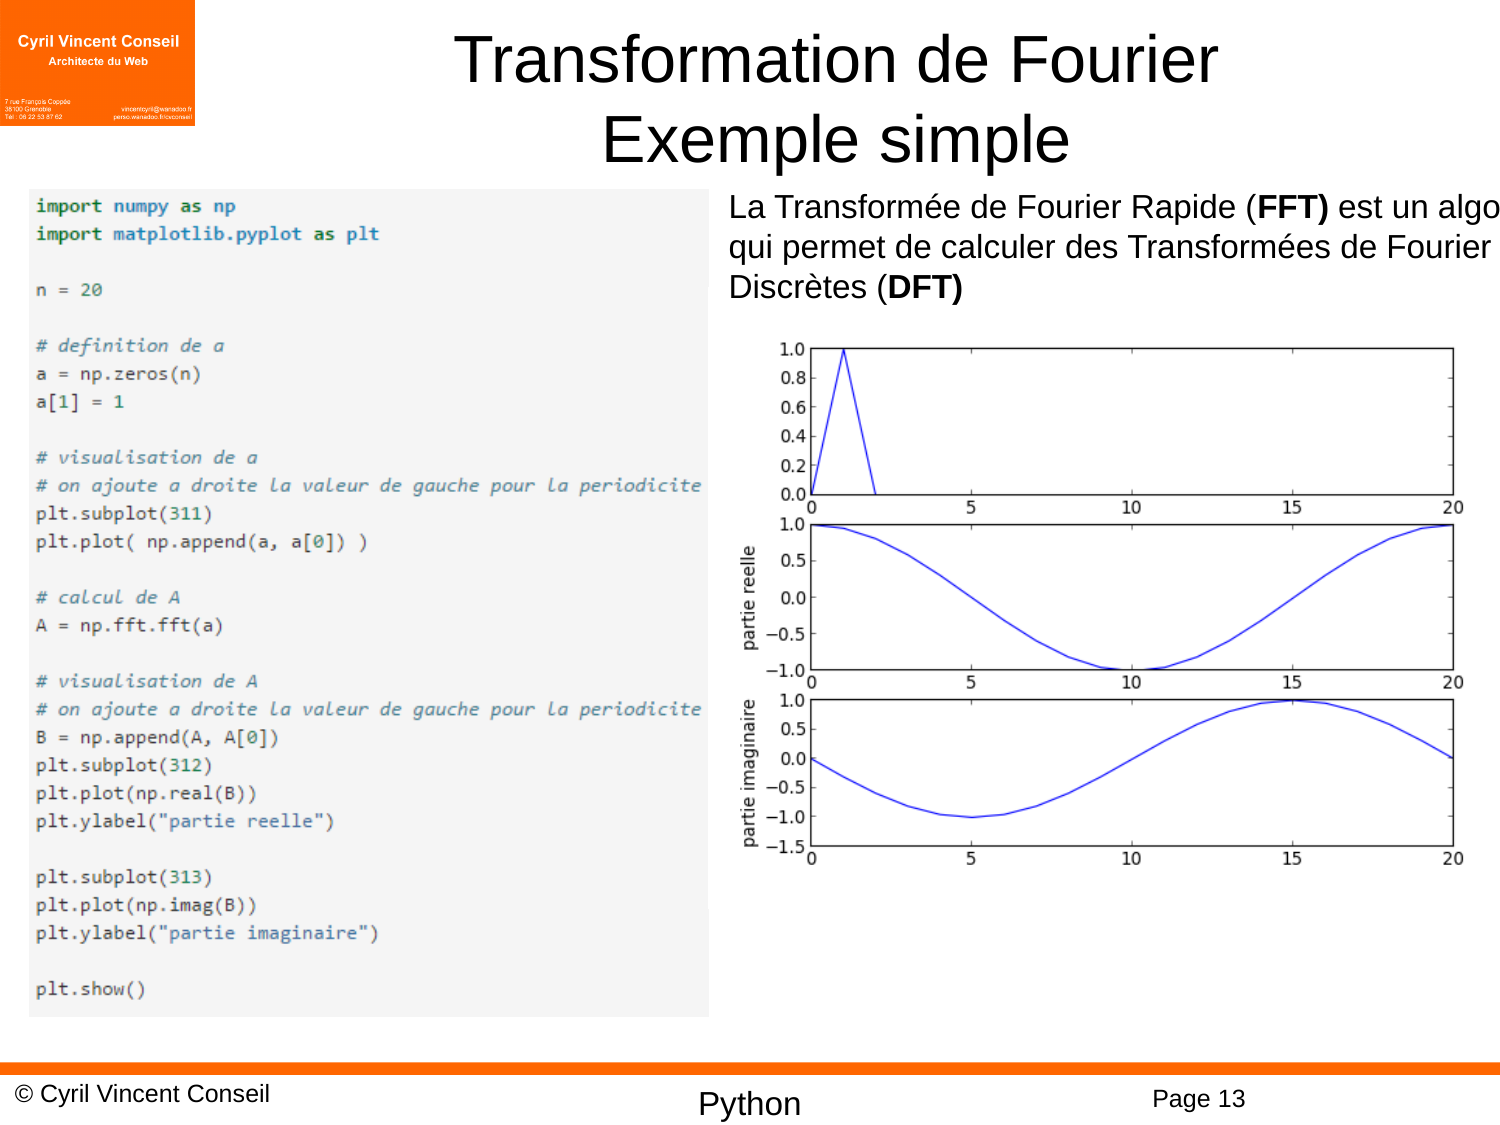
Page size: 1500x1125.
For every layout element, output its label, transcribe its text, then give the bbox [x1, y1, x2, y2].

title Transformation de Fourier Exemple simple [194, 2, 1480, 190]
text_box La Transformée de Fourier Rapide (FFT) est un algo qui permet de calculer des Transformées de Fourier Discrètes (DFT) [713, 177, 1500, 286]
picture [708, 287, 1500, 909]
picture [0, 0, 195, 126]
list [29, 189, 710, 1017]
